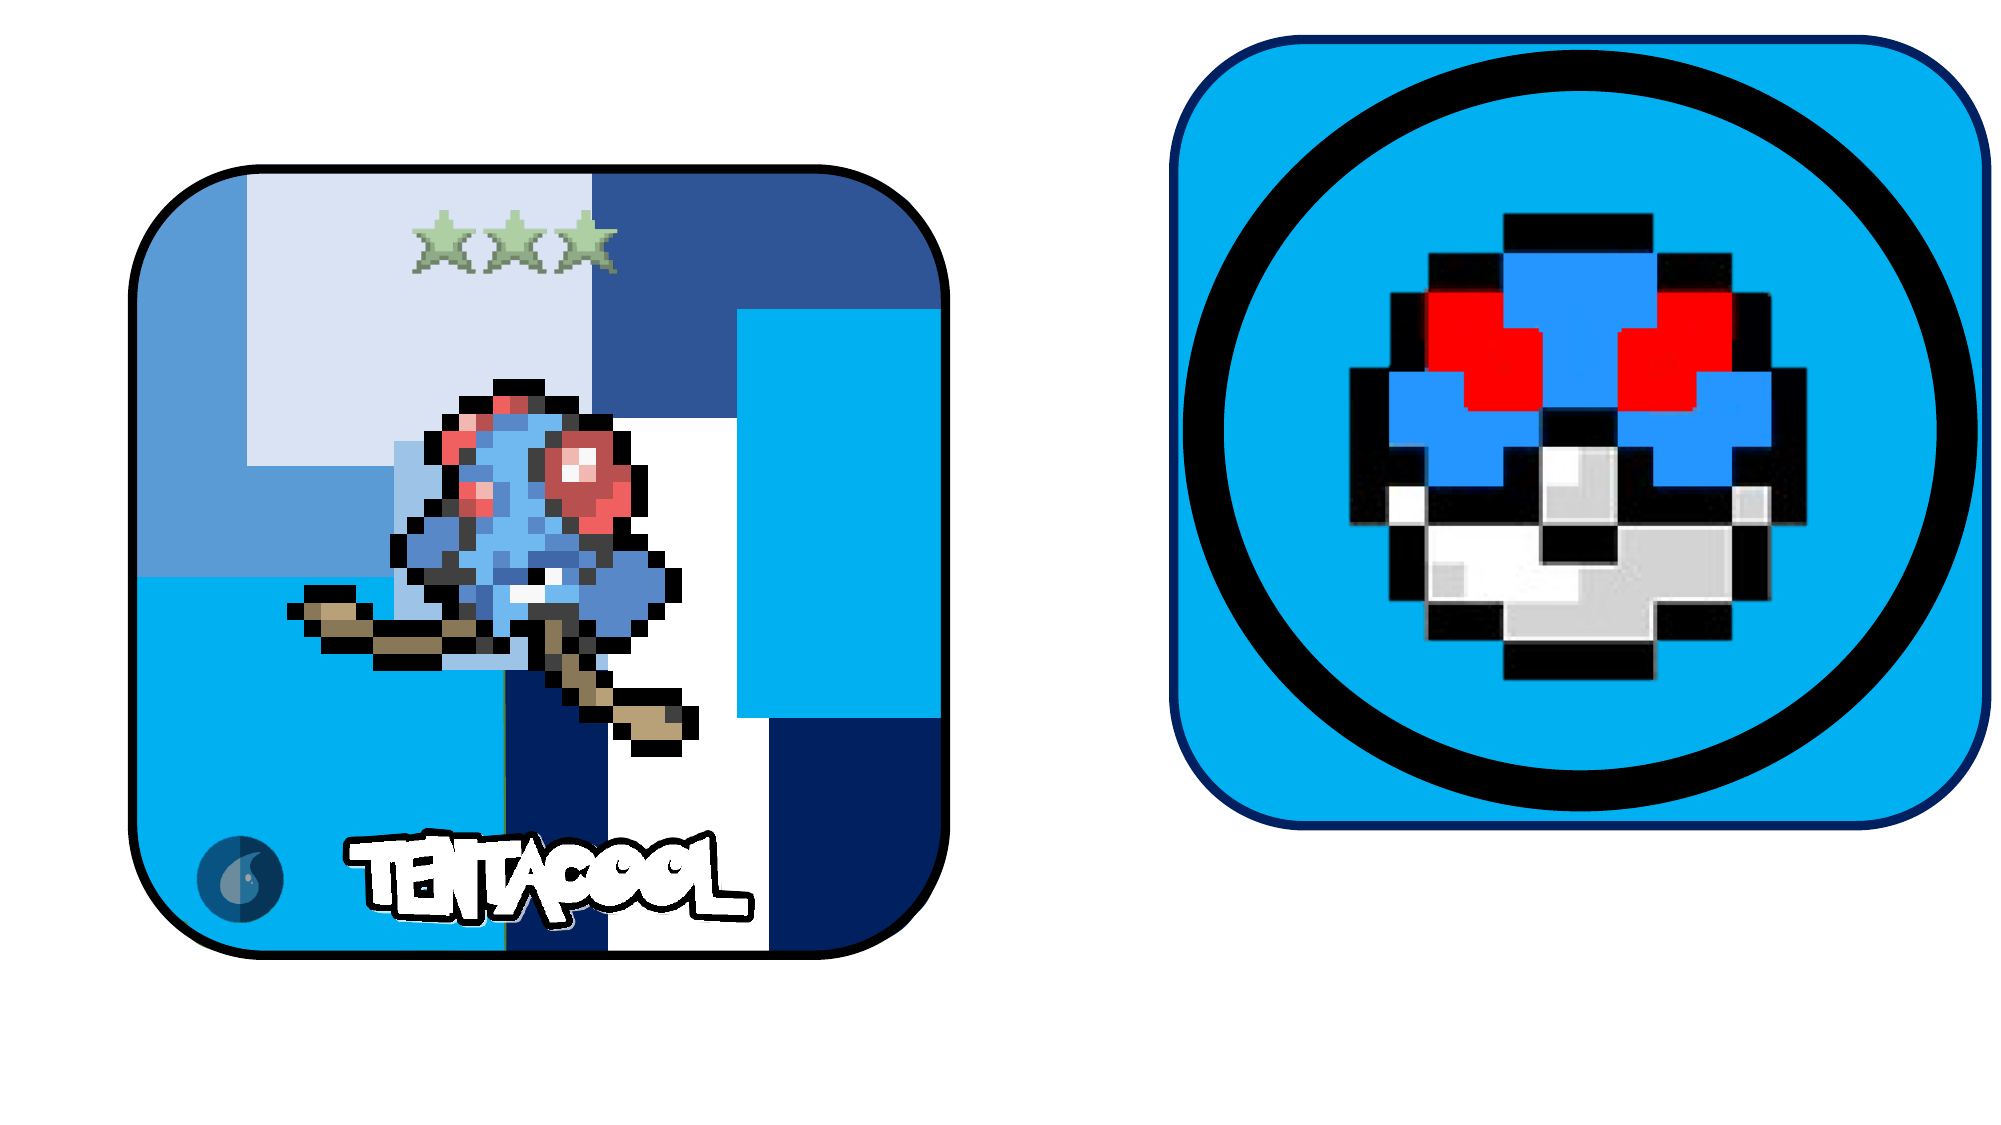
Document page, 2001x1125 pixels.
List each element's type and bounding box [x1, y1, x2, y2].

text_box [1173, 39, 1987, 826]
text_box [130, 167, 948, 958]
